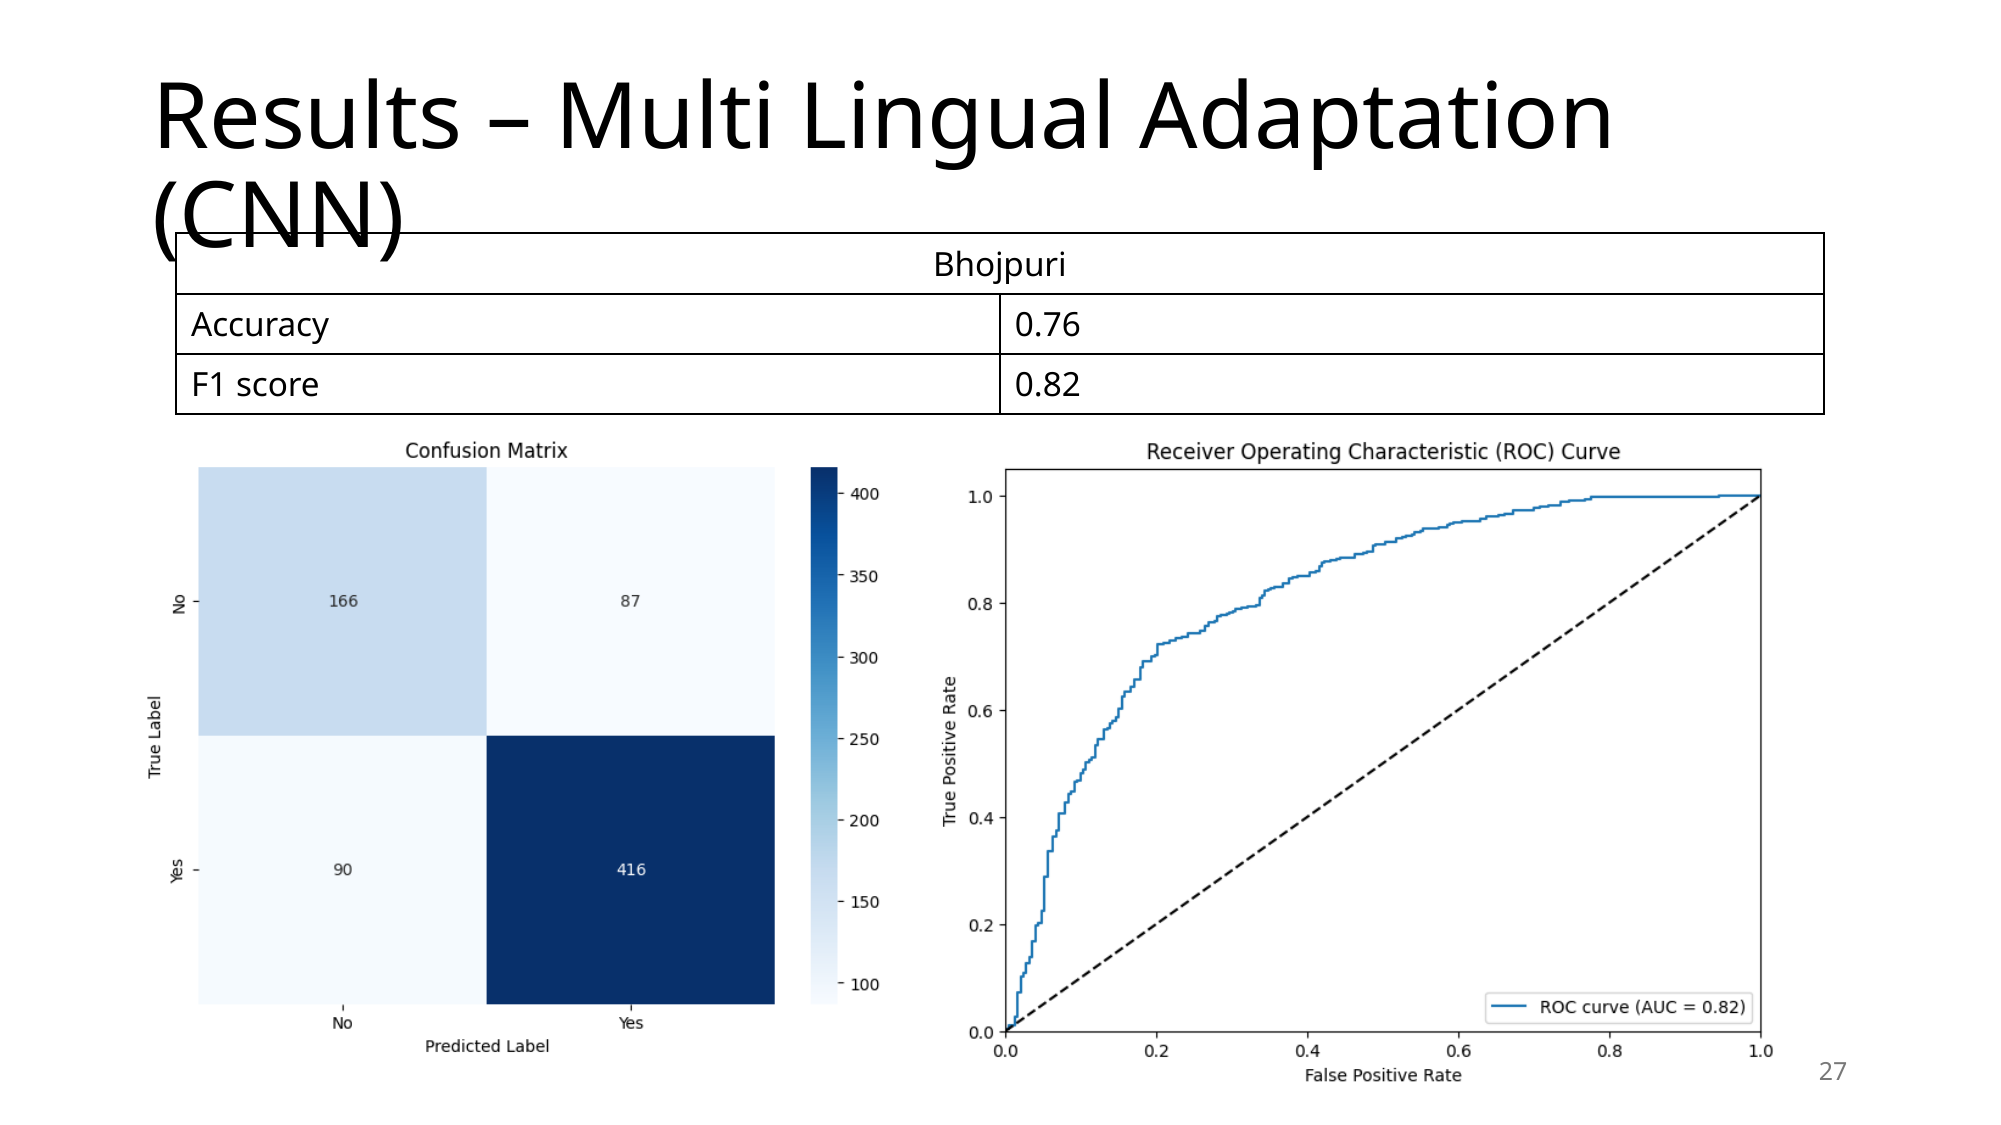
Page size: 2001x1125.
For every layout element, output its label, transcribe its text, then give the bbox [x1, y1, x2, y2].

table_header Bhojpuri [177, 234, 1823, 293]
table_cell 0.82 [1001, 355, 1823, 413]
table_cell F1 score [177, 355, 999, 413]
picture [136, 430, 891, 1066]
slide_number 27 [1412, 1042, 1863, 1103]
table_cell 0.76 [1001, 295, 1823, 353]
table_cell Accuracy [177, 295, 999, 353]
title Results – Multi Lingual Adaptation (CNN) [137, 59, 1863, 278]
picture [930, 430, 1786, 1097]
